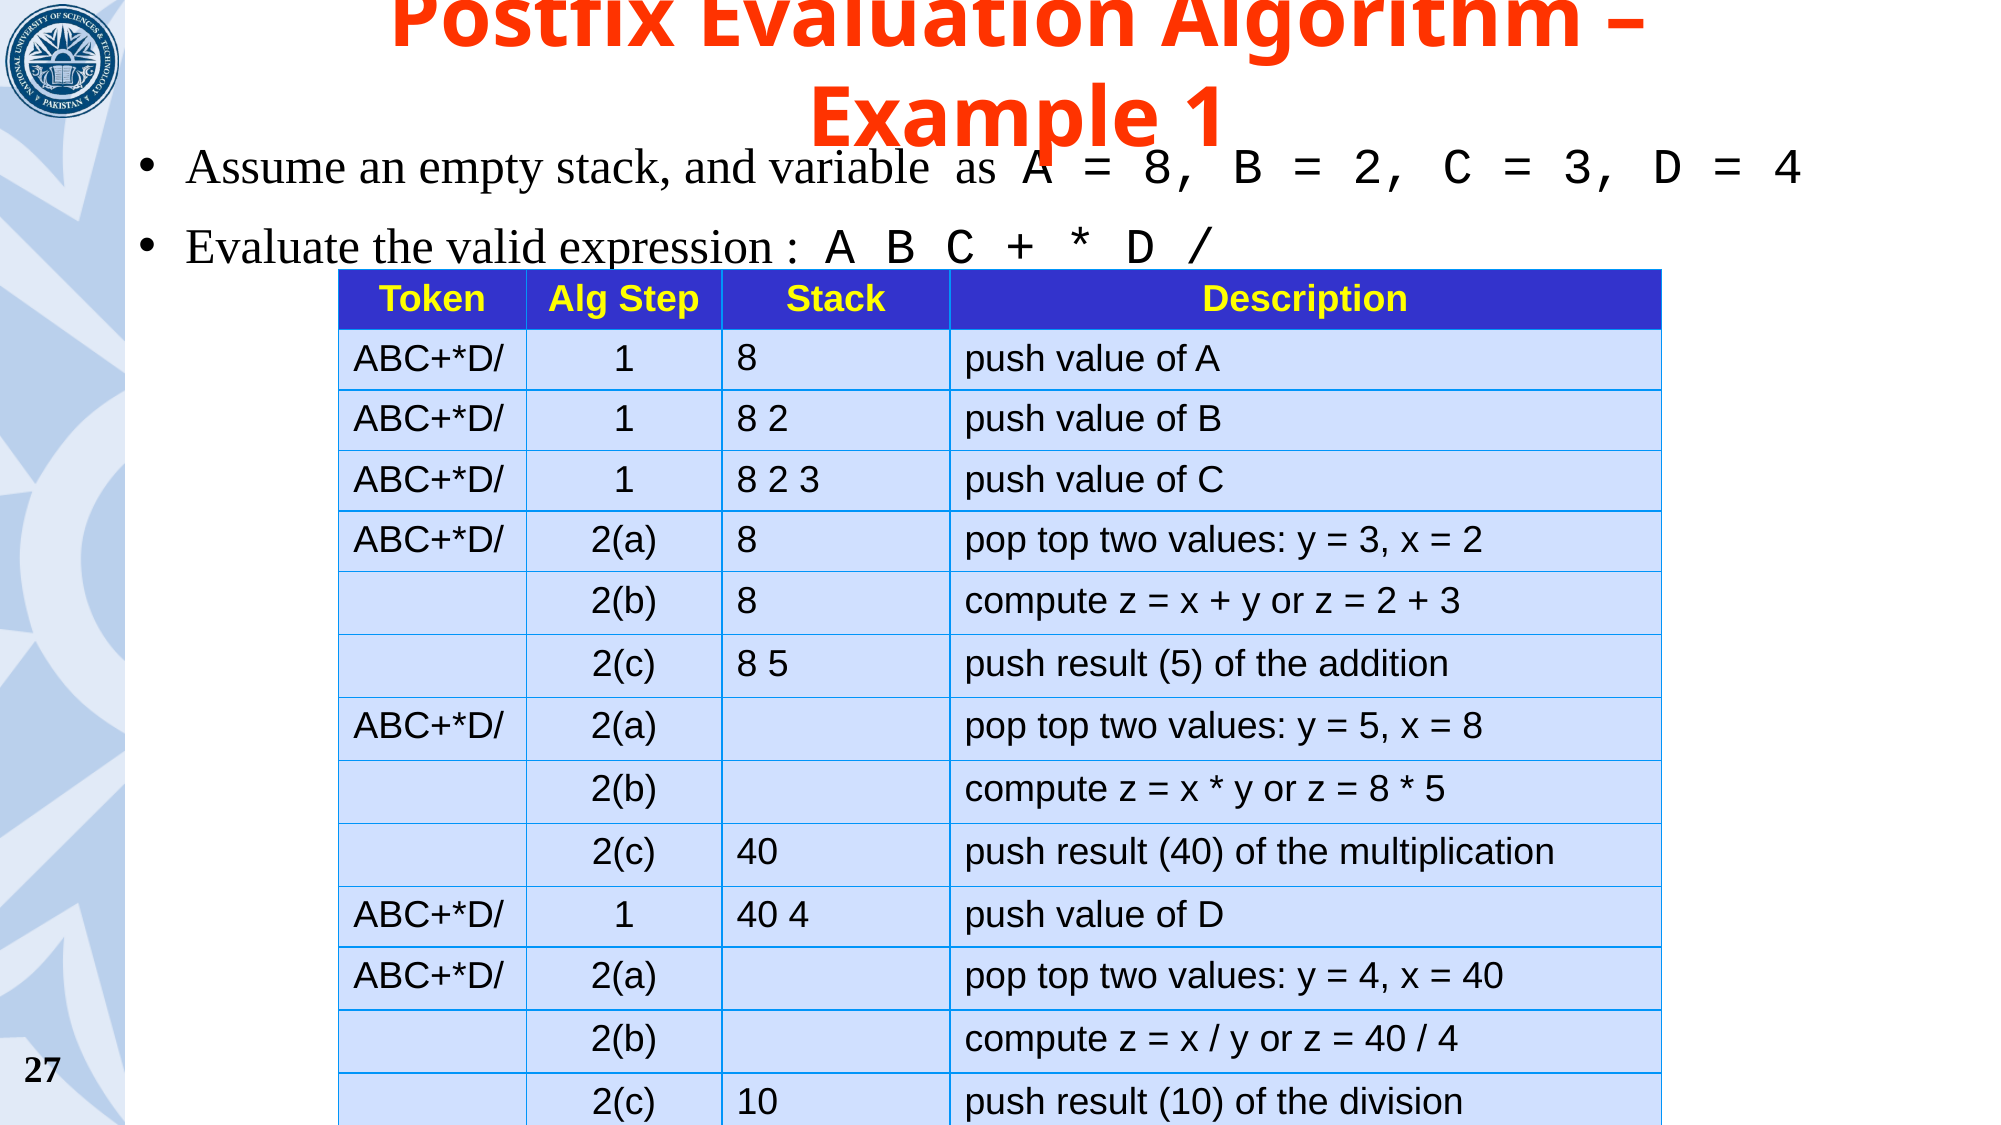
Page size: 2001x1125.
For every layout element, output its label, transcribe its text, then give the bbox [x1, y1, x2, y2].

table_cell push result (10) of the division [951, 1074, 1661, 1125]
table_cell [339, 824, 526, 886]
table_cell 40 [723, 824, 949, 886]
picture [0, 0, 125, 1125]
table_cell ABC+*D/ [339, 698, 526, 760]
table_cell [339, 1074, 526, 1125]
table_cell [723, 698, 949, 760]
table_cell push value of B [951, 391, 1661, 450]
table_cell ABC+*D/ [339, 887, 526, 946]
table_cell push result (5) of the addition [951, 635, 1661, 697]
table_cell 8 5 [723, 635, 949, 697]
table_header Stack [723, 270, 949, 329]
text_box Assume an empty stack, and variable as A = 8, B = 2, C = 3, D = 4 Evaluate the valid expression : A B C + * D / [136, 113, 2000, 274]
table_cell compute z = x + y or z = 2 + 3 [951, 572, 1661, 634]
table_cell push value of D [951, 887, 1661, 946]
table_cell [339, 572, 526, 634]
table_cell compute z = x / y or z = 40 / 4 [951, 1011, 1661, 1072]
table_cell [723, 948, 949, 1009]
table_cell 2(b) [527, 761, 721, 823]
table_cell 8 [723, 572, 949, 634]
table_cell 1 [527, 887, 721, 946]
table_cell 8 [723, 330, 949, 389]
table_cell ABC+*D/ [339, 391, 526, 450]
table_cell [723, 1011, 949, 1072]
table_cell [339, 761, 526, 823]
table_cell push result (40) of the multiplication [951, 824, 1661, 886]
table_cell compute z = x * y or z = 8 * 5 [951, 761, 1661, 823]
title Postfix Evaluation Algorithm – Example 1 [285, 0, 1750, 164]
table_cell 2(c) [527, 1074, 721, 1125]
table_header Alg Step [527, 270, 721, 329]
table_cell pop top two values: y = 3, x = 2 [951, 512, 1661, 571]
table_cell ABC+*D/ [339, 330, 526, 389]
table_cell [723, 761, 949, 823]
table_cell 8 2 3 [723, 451, 949, 510]
table_cell 2(a) [527, 948, 721, 1009]
table_cell 2(a) [527, 512, 721, 571]
table_cell 8 2 [723, 391, 949, 450]
table_cell 2(b) [527, 572, 721, 634]
table_cell push value of A [951, 330, 1661, 389]
table_cell push value of C [951, 451, 1661, 510]
table_cell [339, 1011, 526, 1072]
table_cell ABC+*D/ [339, 948, 526, 1009]
table_cell 1 [527, 330, 721, 389]
table_cell 1 [527, 391, 721, 450]
table_cell ABC+*D/ [339, 512, 526, 571]
table_cell 2(b) [527, 1011, 721, 1072]
table_header Description [951, 270, 1661, 329]
table_cell 2(a) [527, 698, 721, 760]
table_cell pop top two values: y = 5, x = 8 [951, 698, 1661, 760]
text_box [432, 174, 1950, 298]
table_header Token [339, 270, 526, 329]
table_cell 8 [723, 512, 949, 571]
table_cell [339, 635, 526, 697]
table_cell 40 4 [723, 887, 949, 946]
table_cell pop top two values: y = 4, x = 40 [951, 948, 1661, 1009]
table_cell 2(c) [527, 824, 721, 886]
table_cell 10 [723, 1074, 949, 1125]
slide_number 27 [9, 1037, 426, 1113]
table_cell 2(c) [527, 635, 721, 697]
table_cell 1 [527, 451, 721, 510]
table_cell ABC+*D/ [339, 451, 526, 510]
